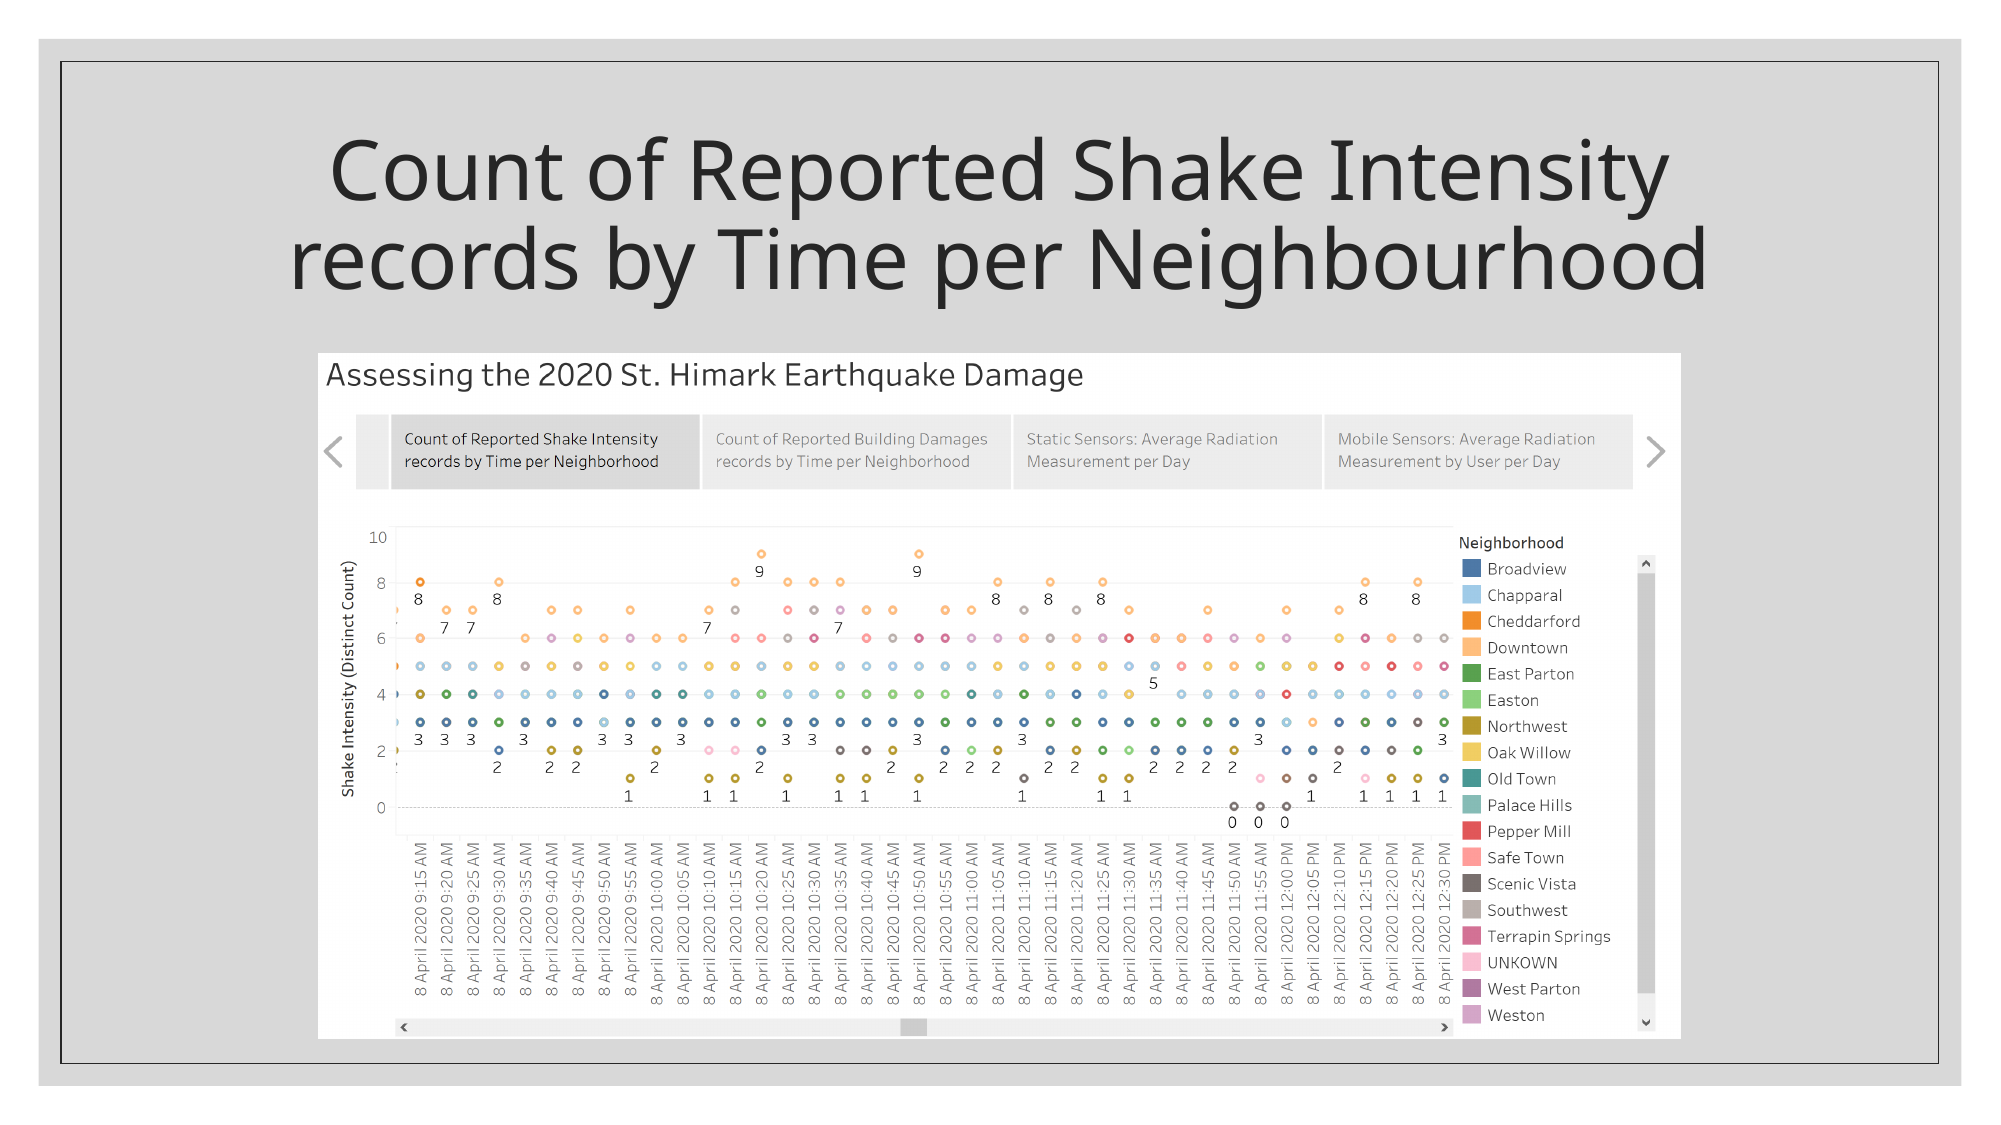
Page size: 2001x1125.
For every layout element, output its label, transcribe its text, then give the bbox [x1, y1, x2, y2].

picture [318, 353, 1681, 1039]
title Count of Reported Shake Intensity records by Time per Neighbourhood [174, 105, 1825, 331]
